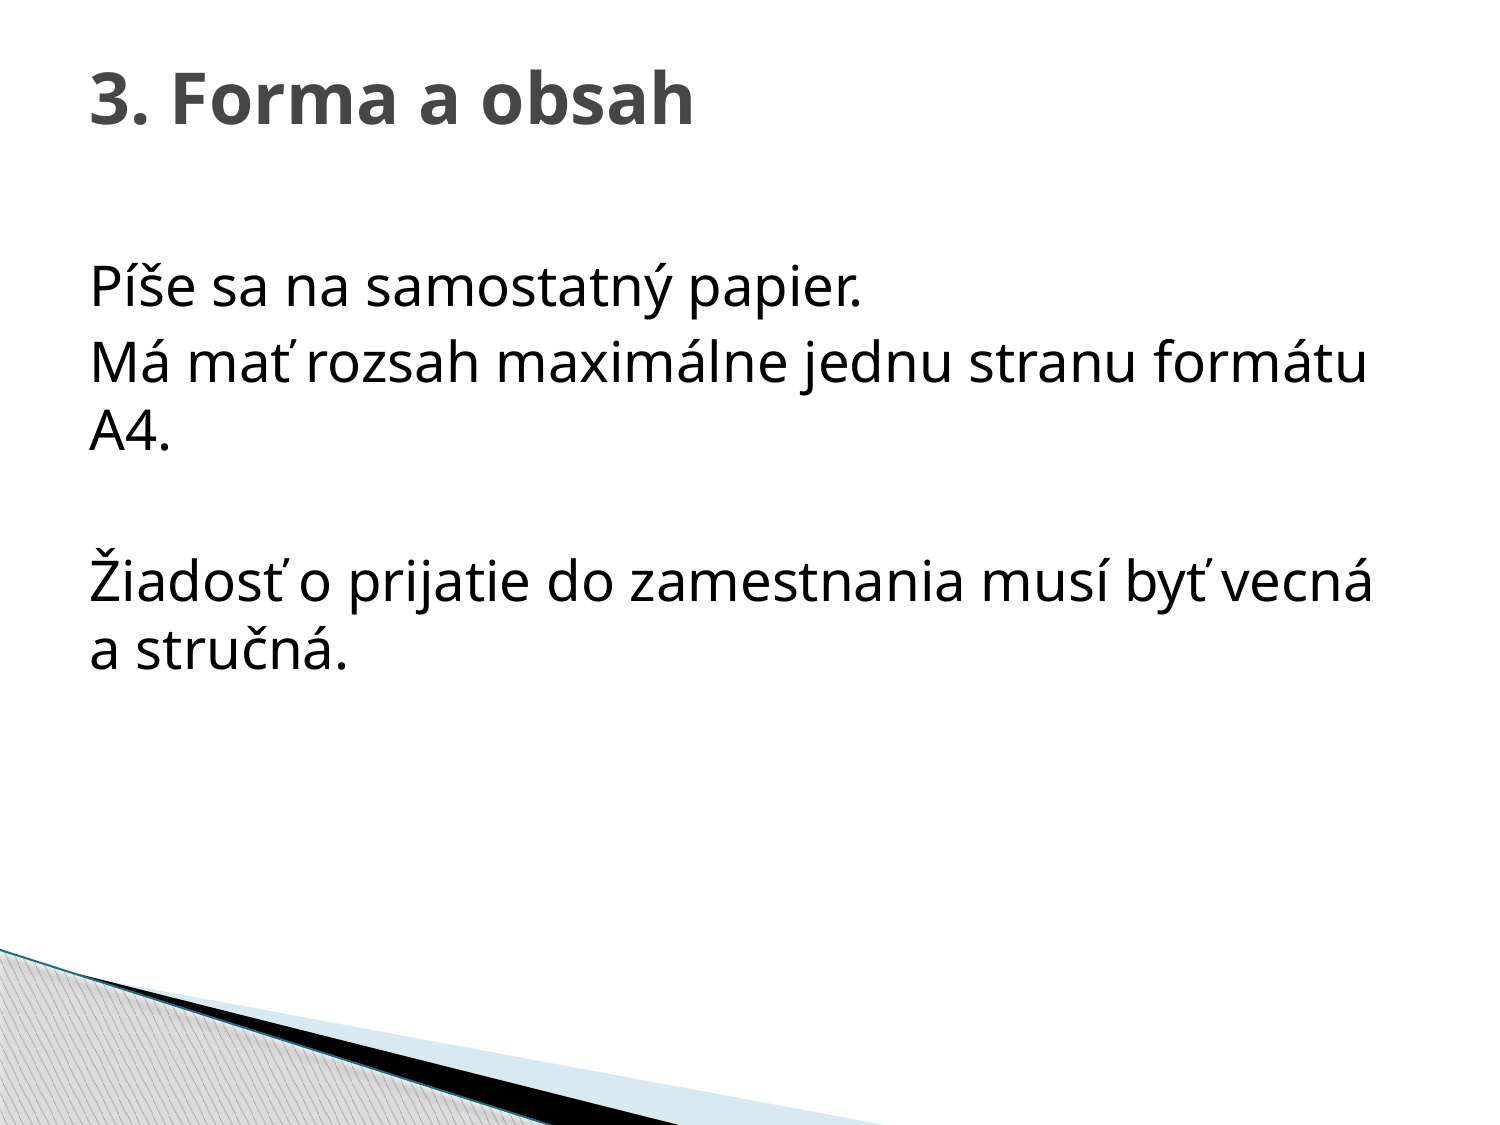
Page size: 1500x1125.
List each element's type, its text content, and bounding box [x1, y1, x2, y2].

title 3. Forma a obsah [75, 45, 1425, 233]
list Píše sa na samostatný papier. Má mať rozsah maximálne jednu stranu formátu A4. Žiadosť o prijatie do zamestnania musí byť vecná a stručná. [75, 243, 1425, 986]
